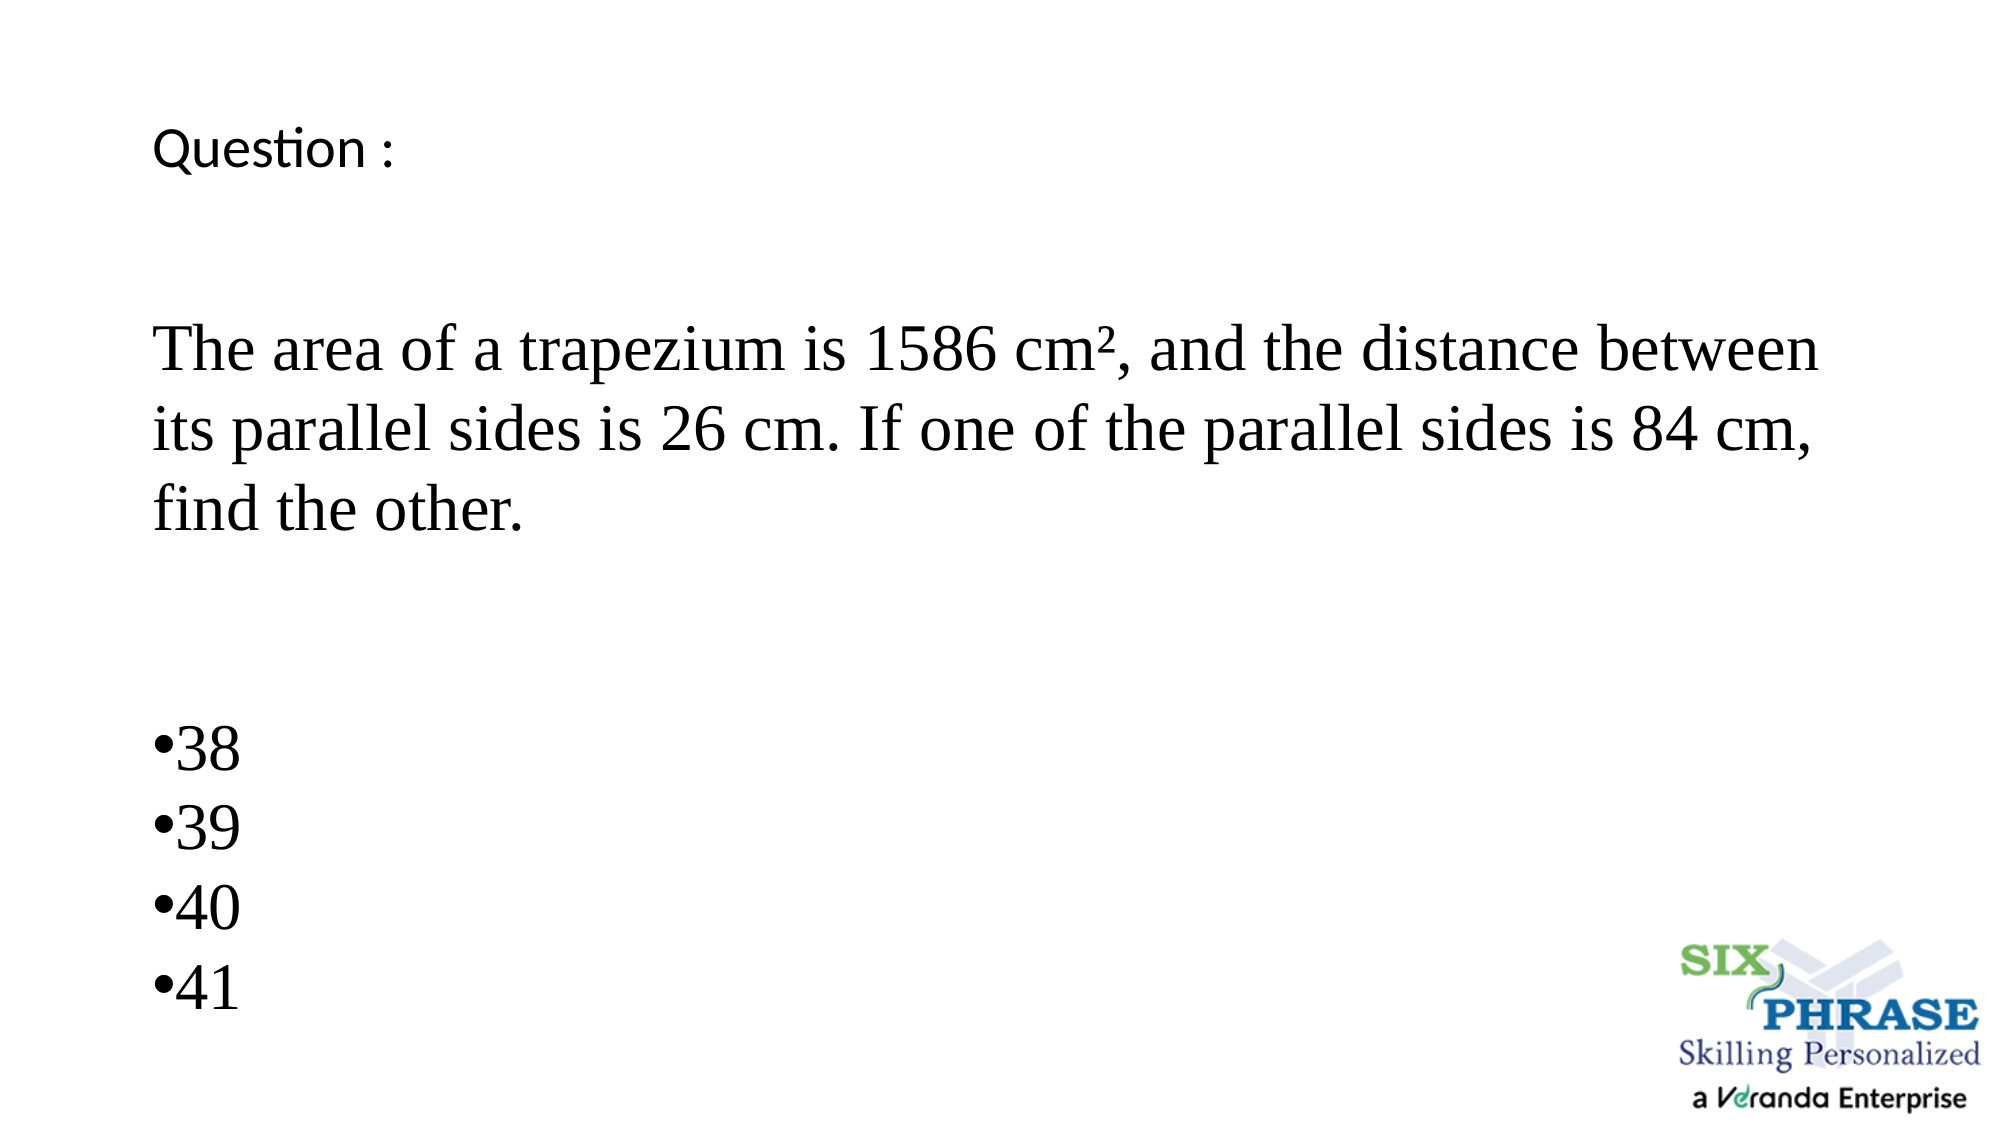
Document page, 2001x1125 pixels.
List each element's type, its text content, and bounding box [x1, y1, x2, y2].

list Question : [137, 109, 1863, 296]
text_box The area of a trapezium is 1586 cm², and the distance between its parallel sides is 26 cm. If one of the parallel sides is 84 cm, find the other. 38 39 40 41 [137, 296, 1891, 1031]
picture [1662, 924, 2000, 1125]
